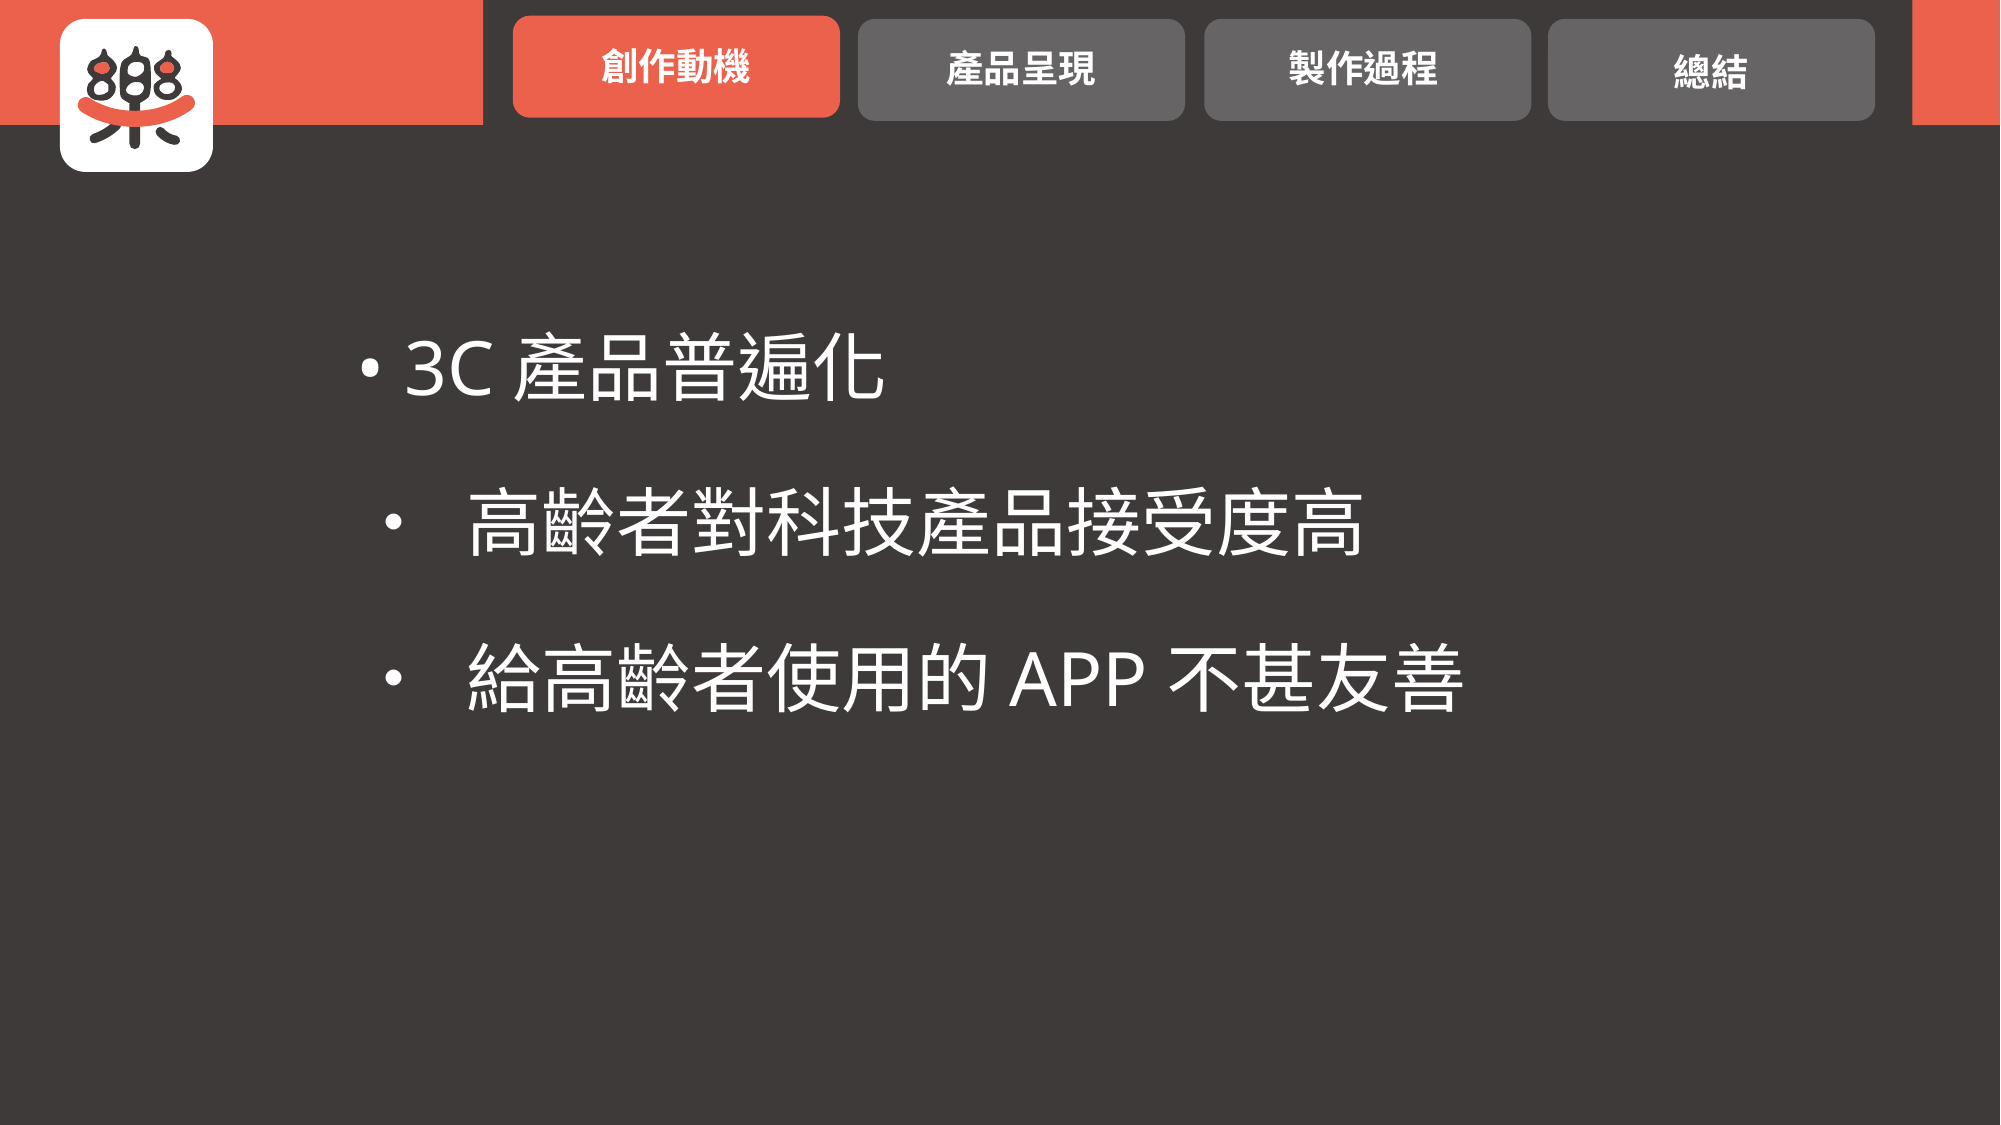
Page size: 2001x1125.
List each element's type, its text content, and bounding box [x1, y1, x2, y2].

list • 3C產品普遍化 • 高齡者對科技產品接受度高 • 給高齡者使用的APP不甚友善 [341, 267, 2000, 928]
